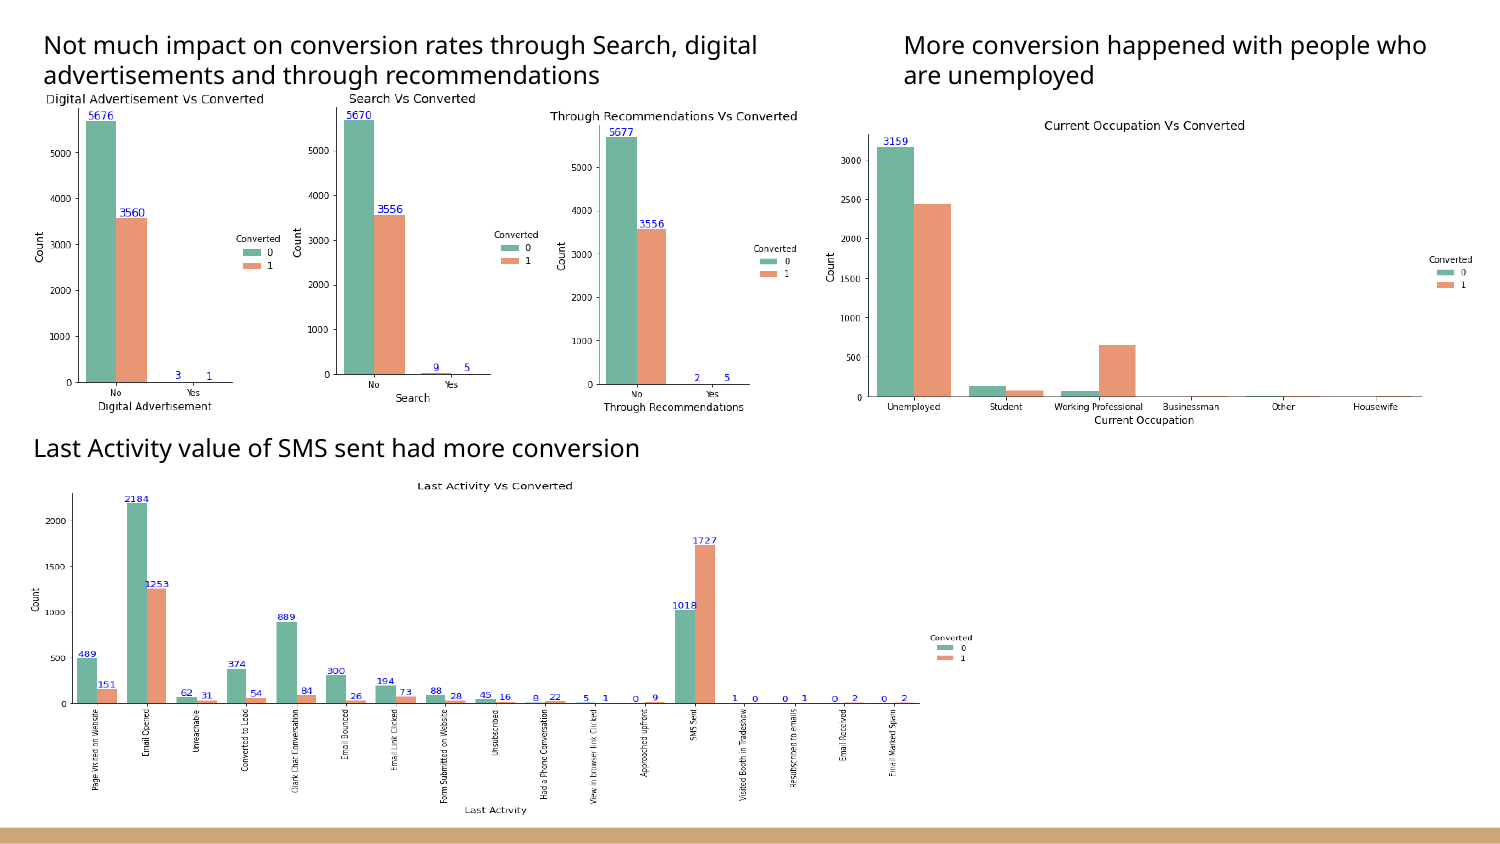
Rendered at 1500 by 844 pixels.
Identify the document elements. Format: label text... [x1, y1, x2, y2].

picture [819, 114, 1480, 431]
text_box Not much impact on conversion rates through Search, digital advertisements and through recommendations [28, 14, 785, 103]
picture [24, 477, 981, 819]
picture [28, 87, 804, 419]
text_box Last Activity value of SMS sent had more conversion [18, 417, 750, 478]
text_box More conversion happened with people who are unemployed [888, 14, 1464, 104]
